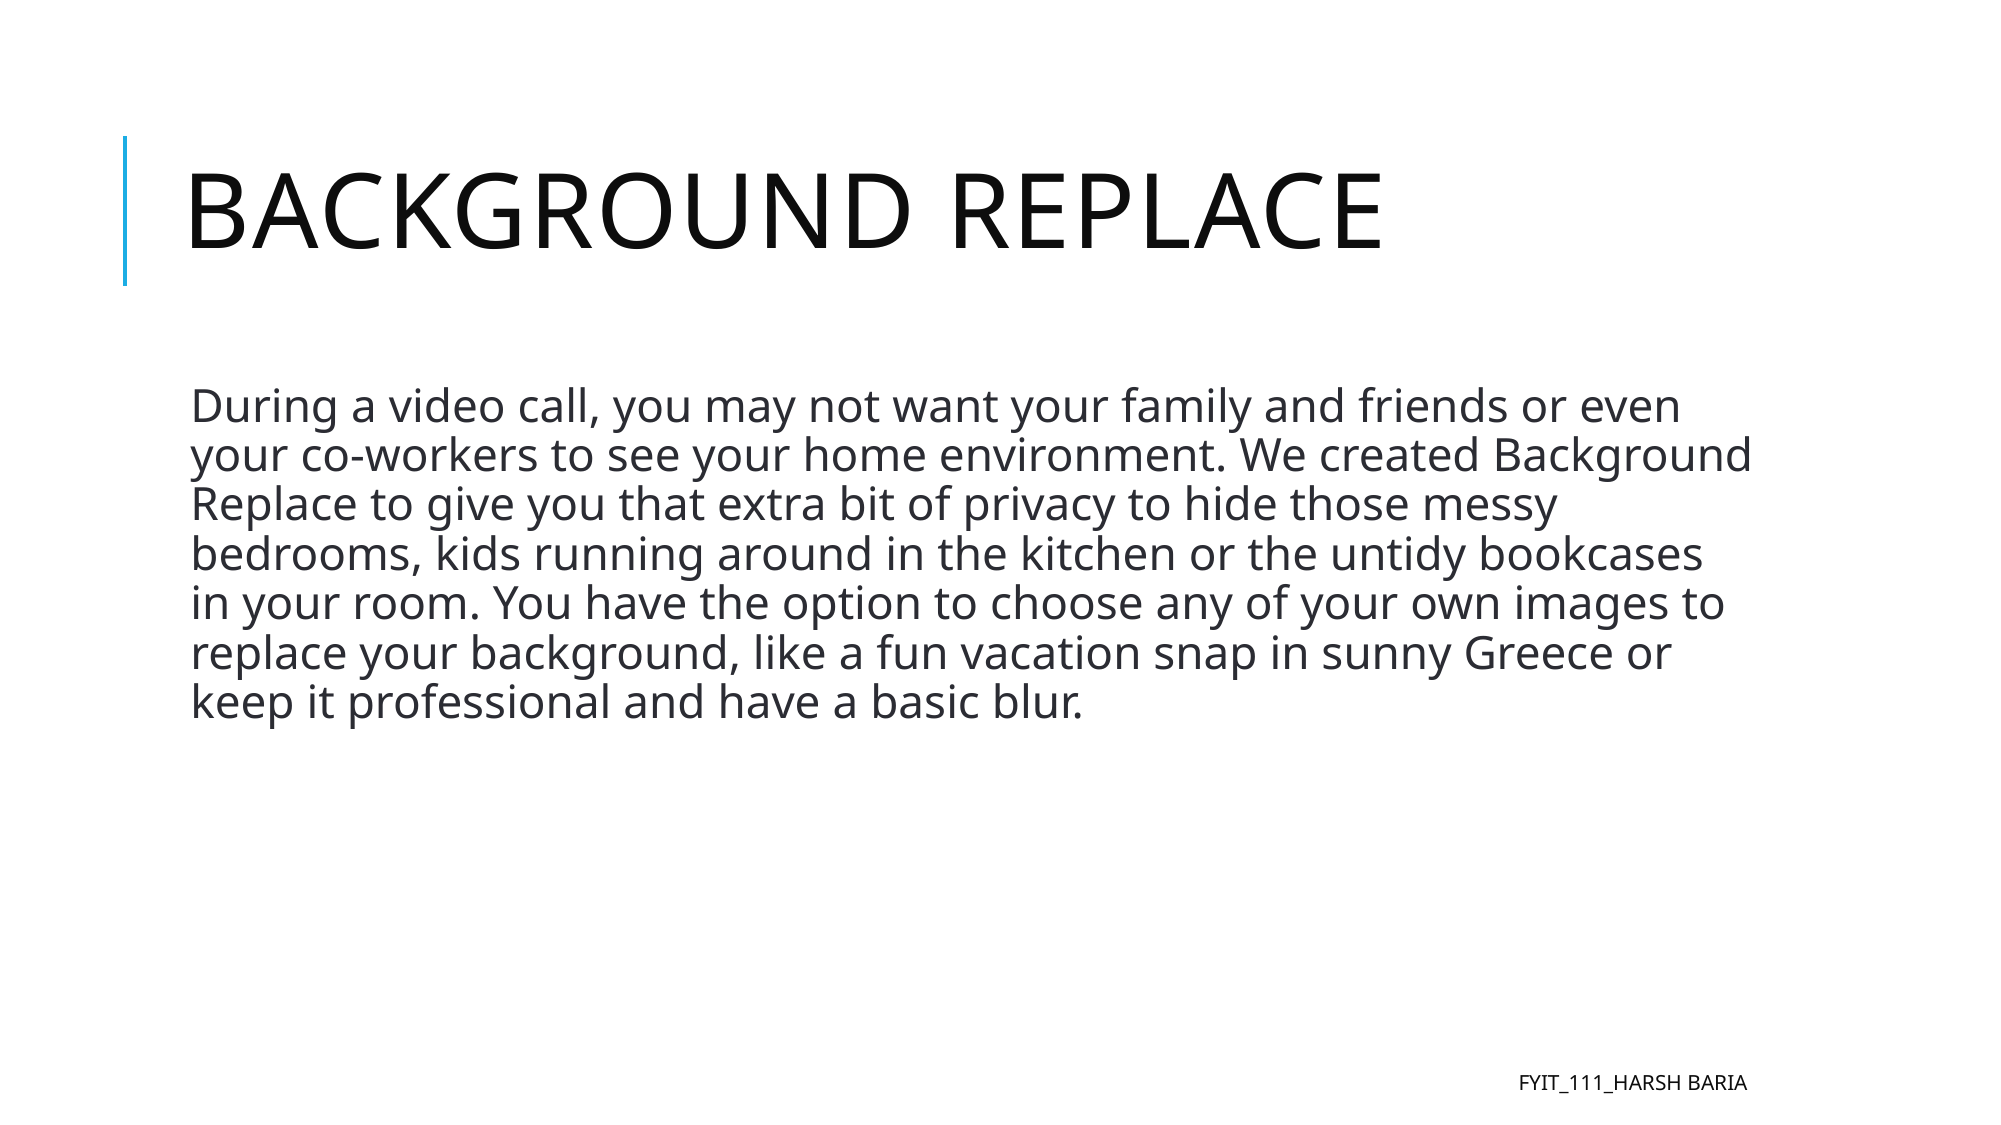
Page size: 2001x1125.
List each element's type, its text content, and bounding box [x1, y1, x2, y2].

title Background replace [168, 96, 1763, 342]
footer FYIT_111_HARSH BARIA [794, 1061, 1763, 1107]
list During a video call, you may not want your family and friends or even your co-workers to see your home environment. We created Background Replace to give you that extra bit of privacy to hide those messy bedrooms, kids running around in the kitchen or the untidy bookcases in your room. You have the option to choose any of your own images to replace your background, like a fun vacation snap in sunny Greece or keep it professional and have a basic blur. [168, 375, 1763, 1035]
